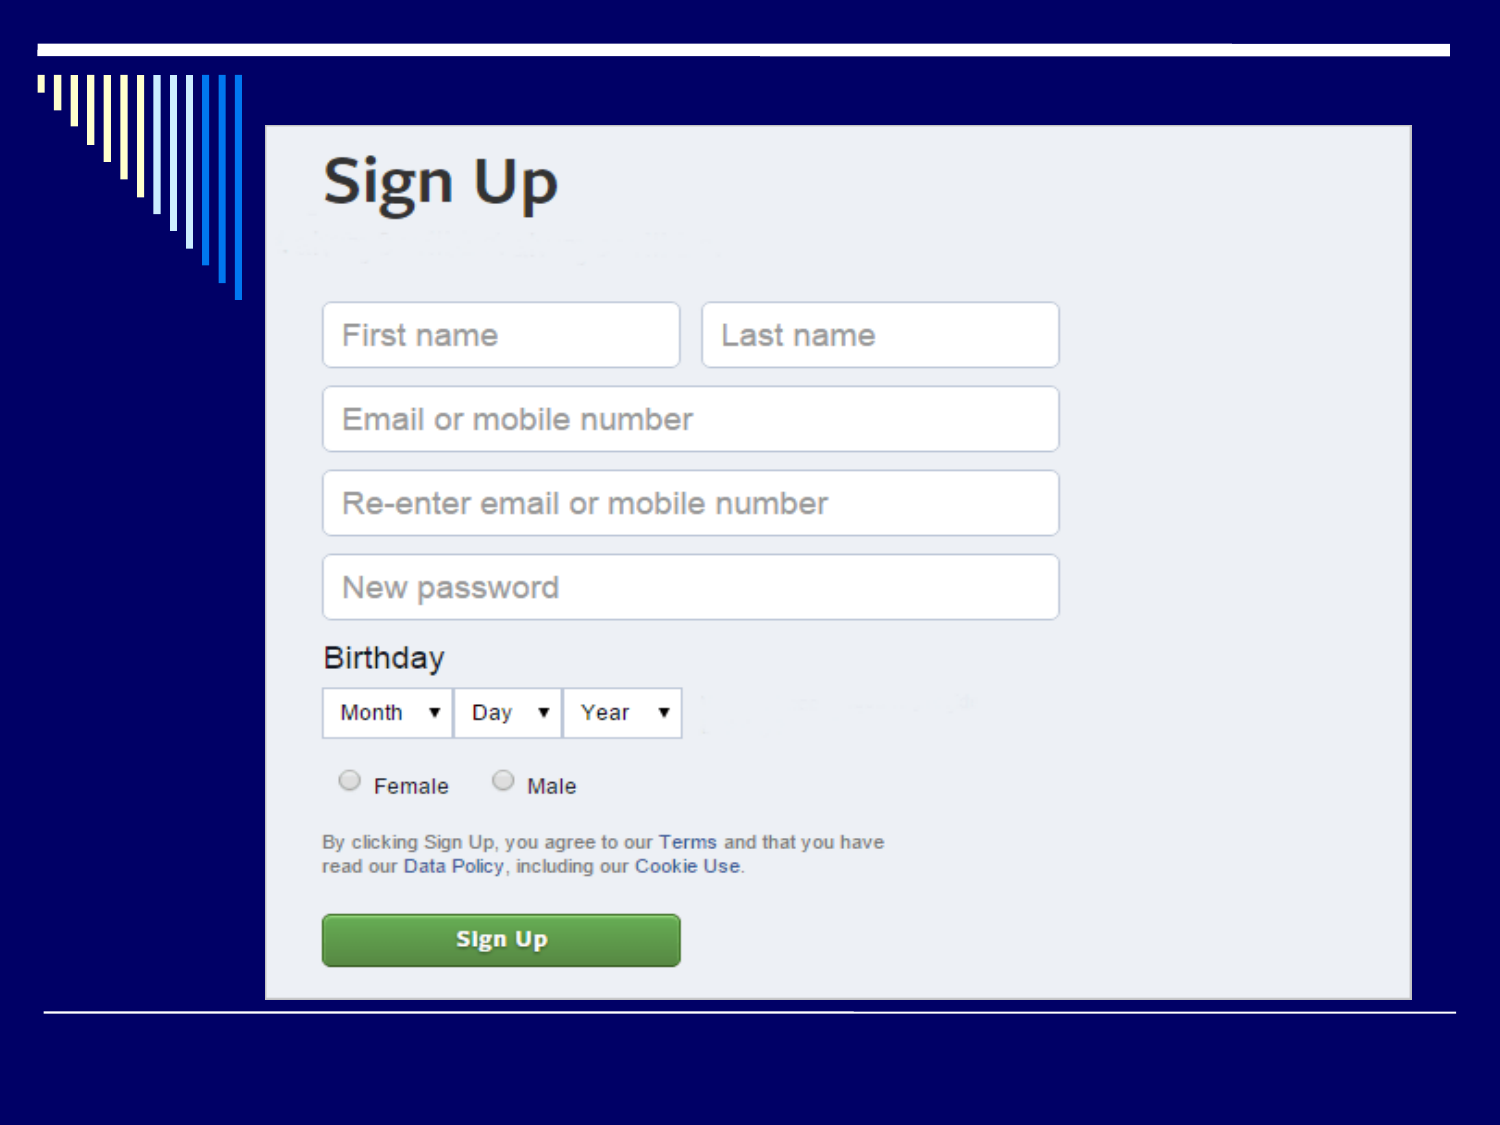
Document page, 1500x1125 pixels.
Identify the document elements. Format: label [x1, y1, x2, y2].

list [265, 125, 1412, 1001]
